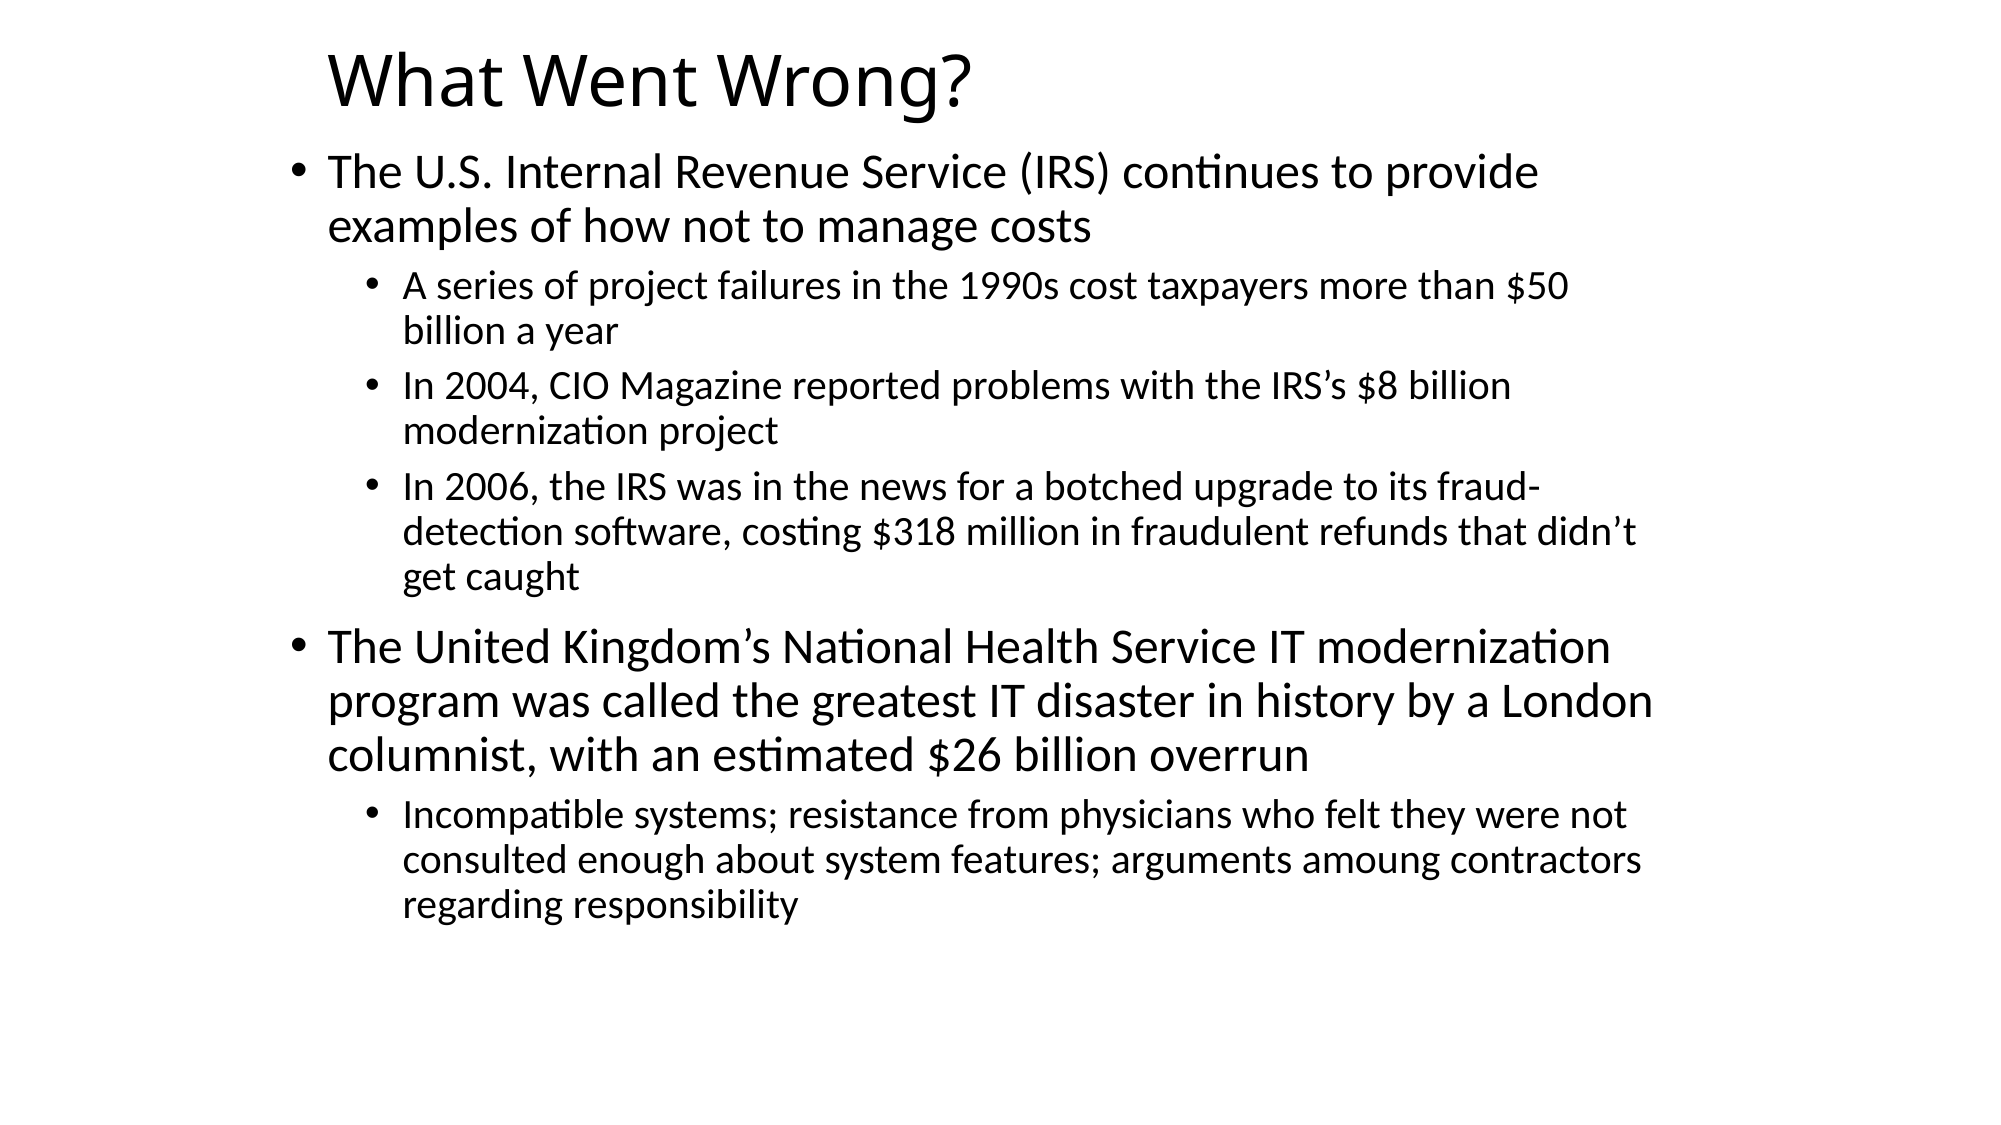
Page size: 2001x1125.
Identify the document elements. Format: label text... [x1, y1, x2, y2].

list The U.S. Internal Revenue Service (IRS) continues to provide examples of how not to manage costs A series of project failures in the 1990s cost taxpayers more than $50 billion a year In 2004, CIO Magazine reported problems with the IRS’s $8 billion modernization project In 2006, the IRS was in the news for a botched upgrade to its fraud-detection software, costing $318 million in fraudulent refunds that didn’t get caught The United Kingdom’s National Health Service IT modernization program was called the greatest IT disaster in history by a London columnist, with an estimated $26 billion overrun Incompatible systems; resistance from physicians who felt they were not consulted enough about system features; arguments amoung contractors regarding responsibility [275, 137, 1675, 988]
title What Went Wrong? [312, 37, 1675, 130]
